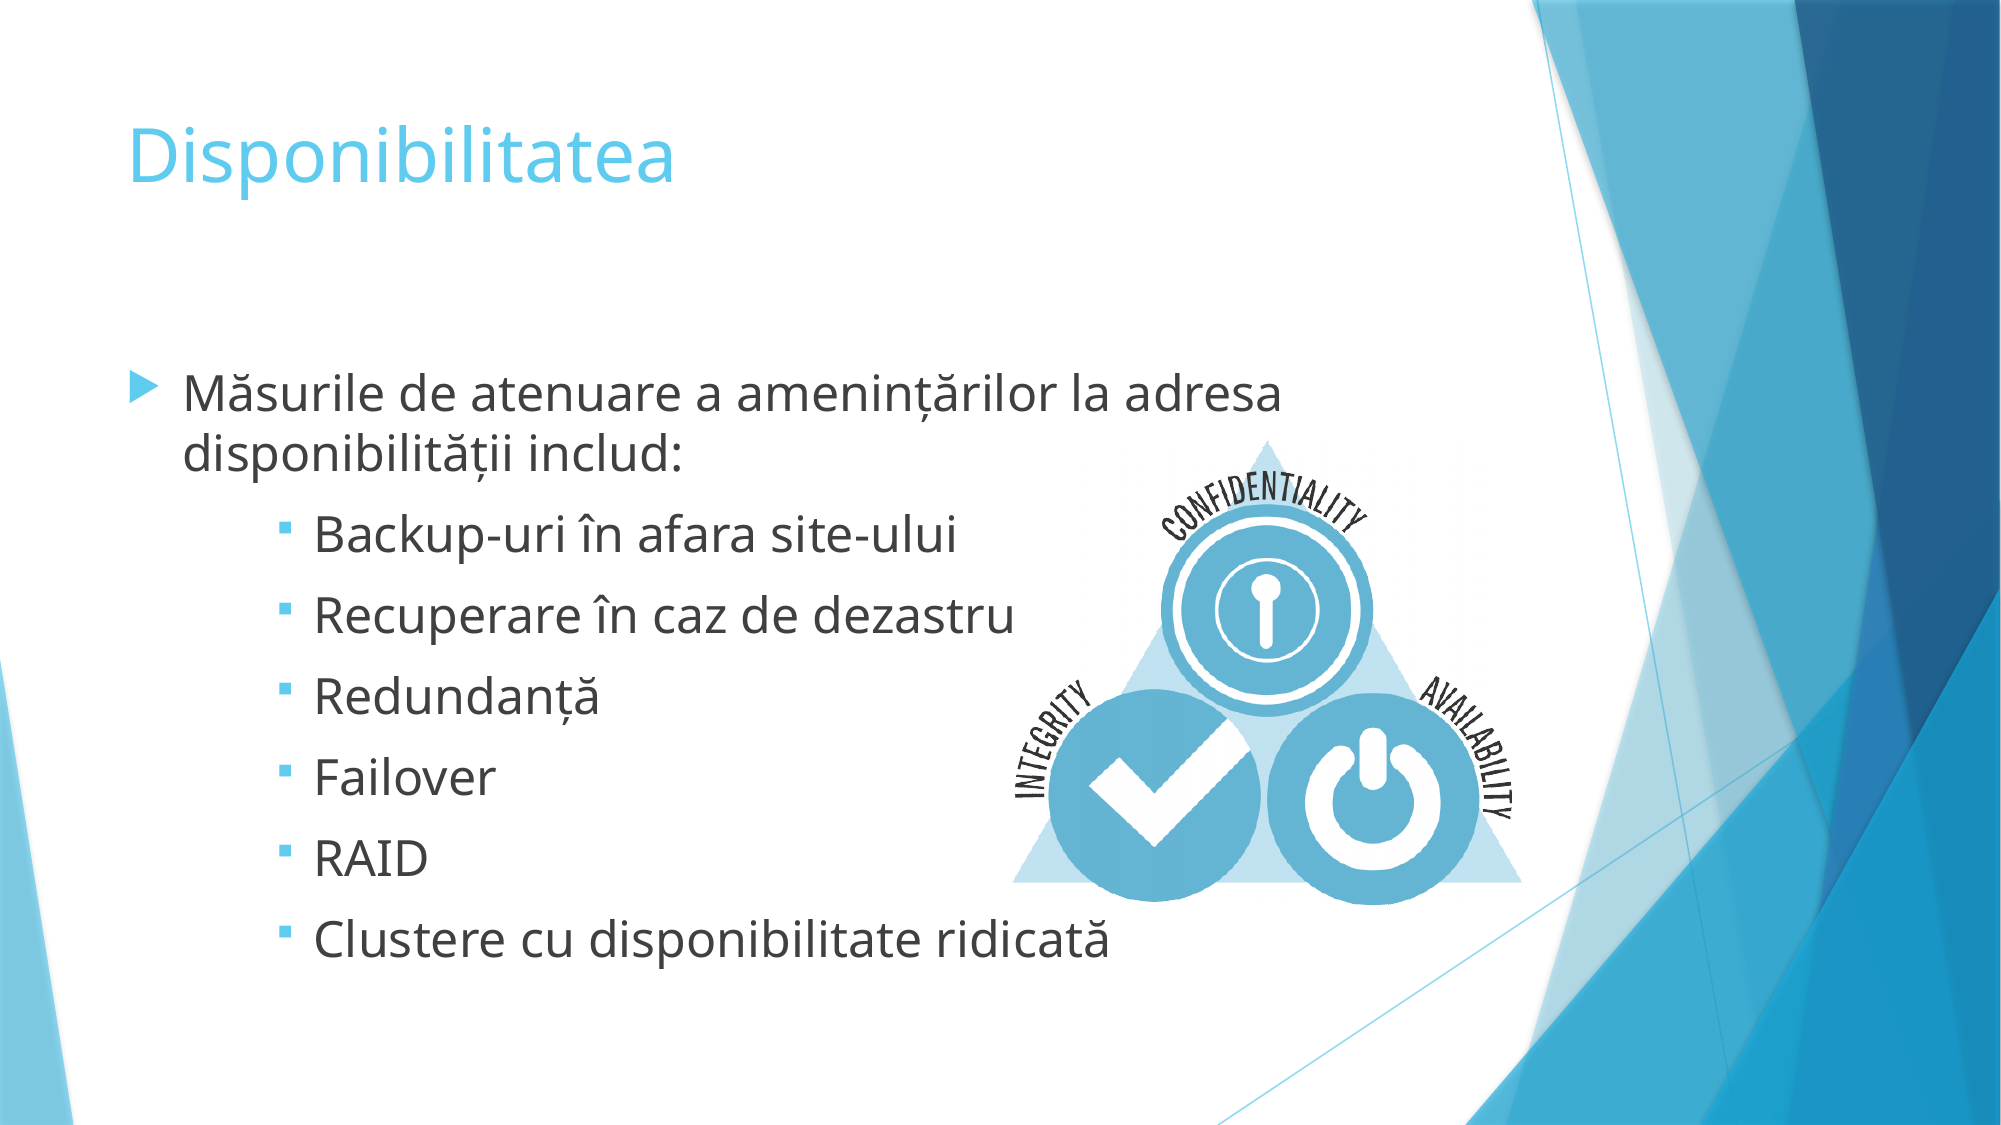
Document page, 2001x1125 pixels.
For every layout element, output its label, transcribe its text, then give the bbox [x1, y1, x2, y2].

title Disponibilitatea [111, 99, 1522, 317]
list Măsurile de atenuare a amenințărilor la adresa disponibilității includ: Backup-uri în afara site-ului Recuperare în caz de dezastru Redundanţă Failover RAID Clustere cu disponibilitate ridicată [111, 354, 1522, 992]
picture [1008, 440, 1522, 905]
